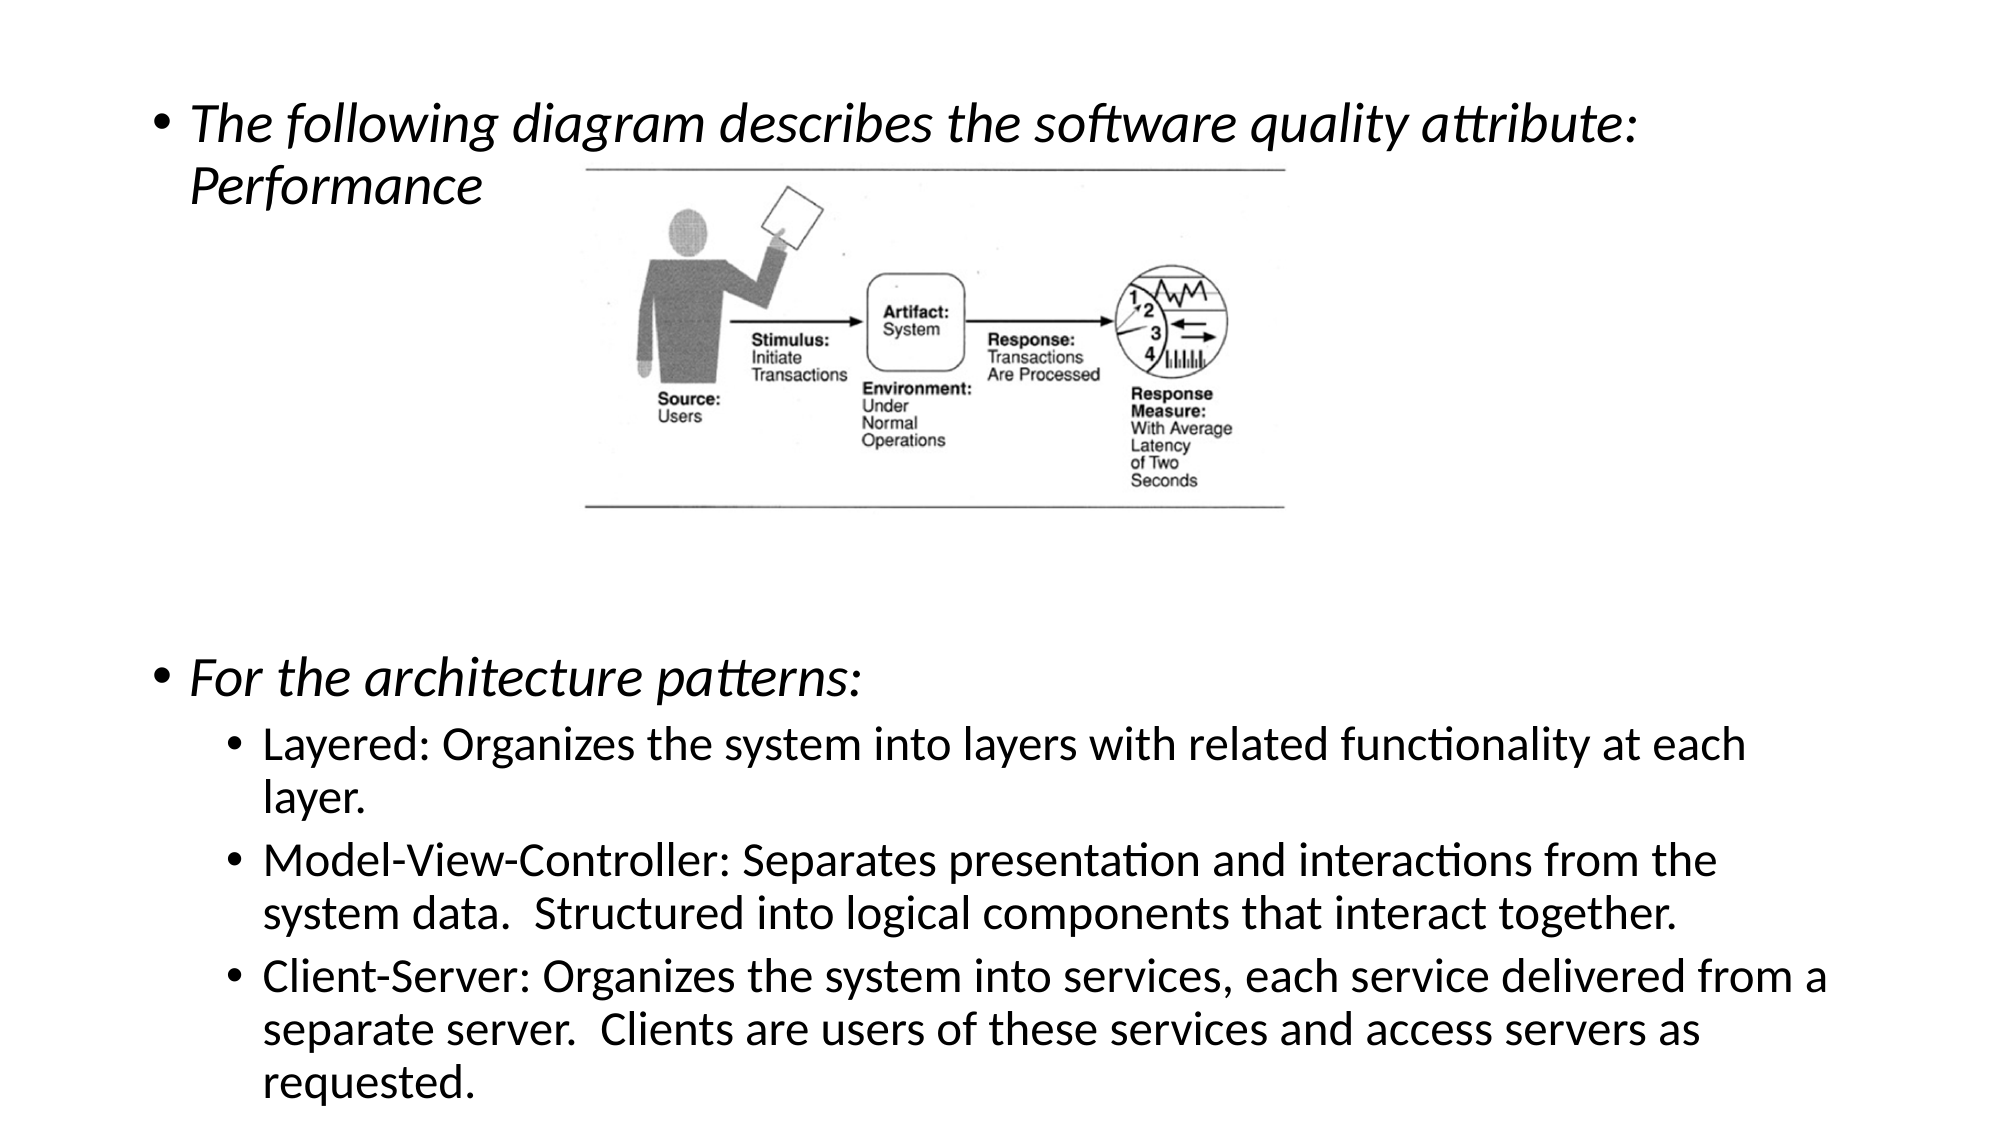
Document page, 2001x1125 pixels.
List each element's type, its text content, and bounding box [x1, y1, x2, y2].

list The following diagram describes the software quality attribute: Performance For the architecture patterns: Layered: Organizes the system into layers with related functionality at each layer. Model-View-Controller: Separates presentation and interactions from the system data. Structured into logical components that interact together. Client-Server: Organizes the system into services, each service delivered from a separate server. Clients are users of these services and access servers as requested. [137, 85, 1863, 1125]
picture [561, 152, 1327, 571]
